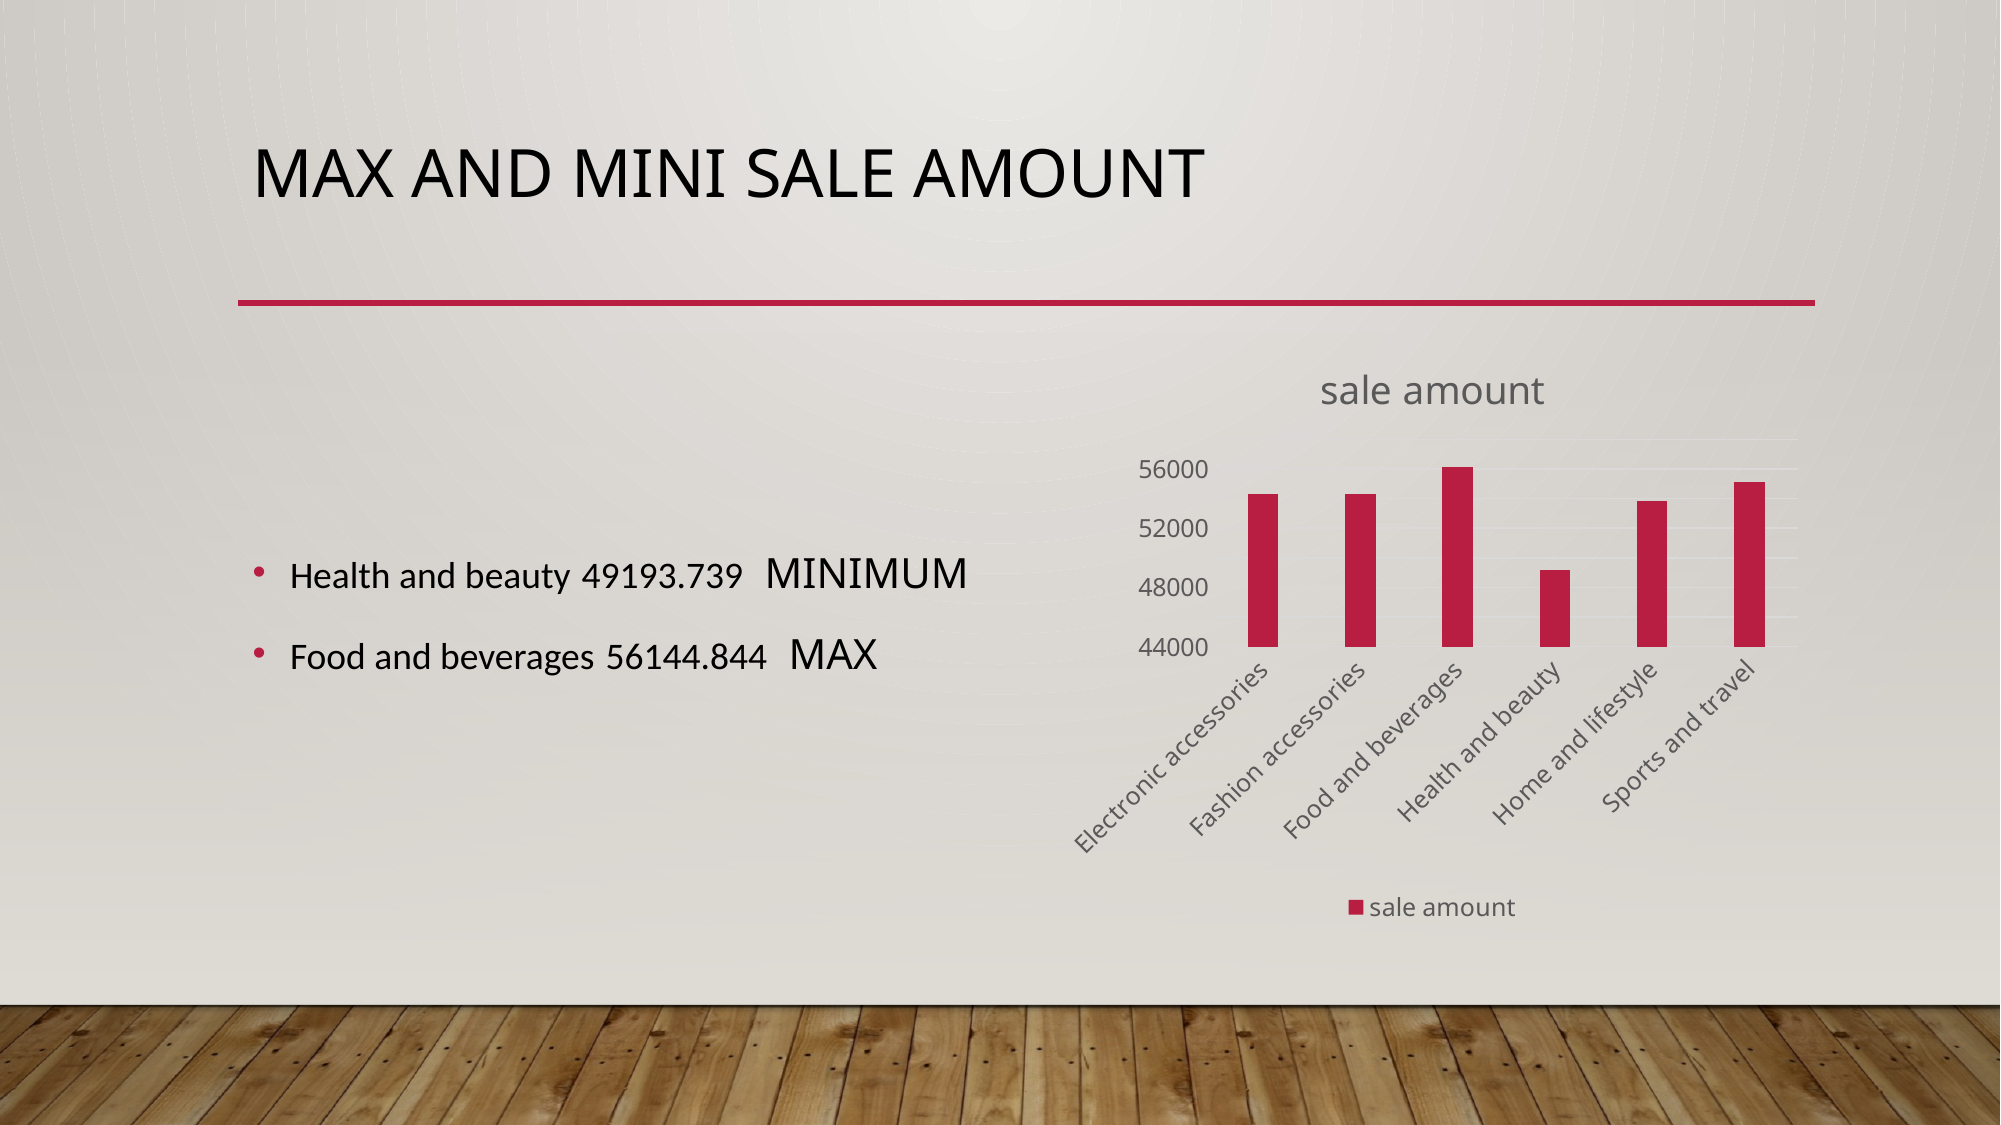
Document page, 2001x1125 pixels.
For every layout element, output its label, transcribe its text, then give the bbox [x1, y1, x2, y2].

title Max and mini sale amount [237, 131, 1814, 306]
list Health and beauty 49193.739 MINIMUM Food and beverages 56144.844 MAX [237, 463, 1000, 898]
chart [1051, 330, 1814, 931]
picture [0, 1005, 2000, 1125]
